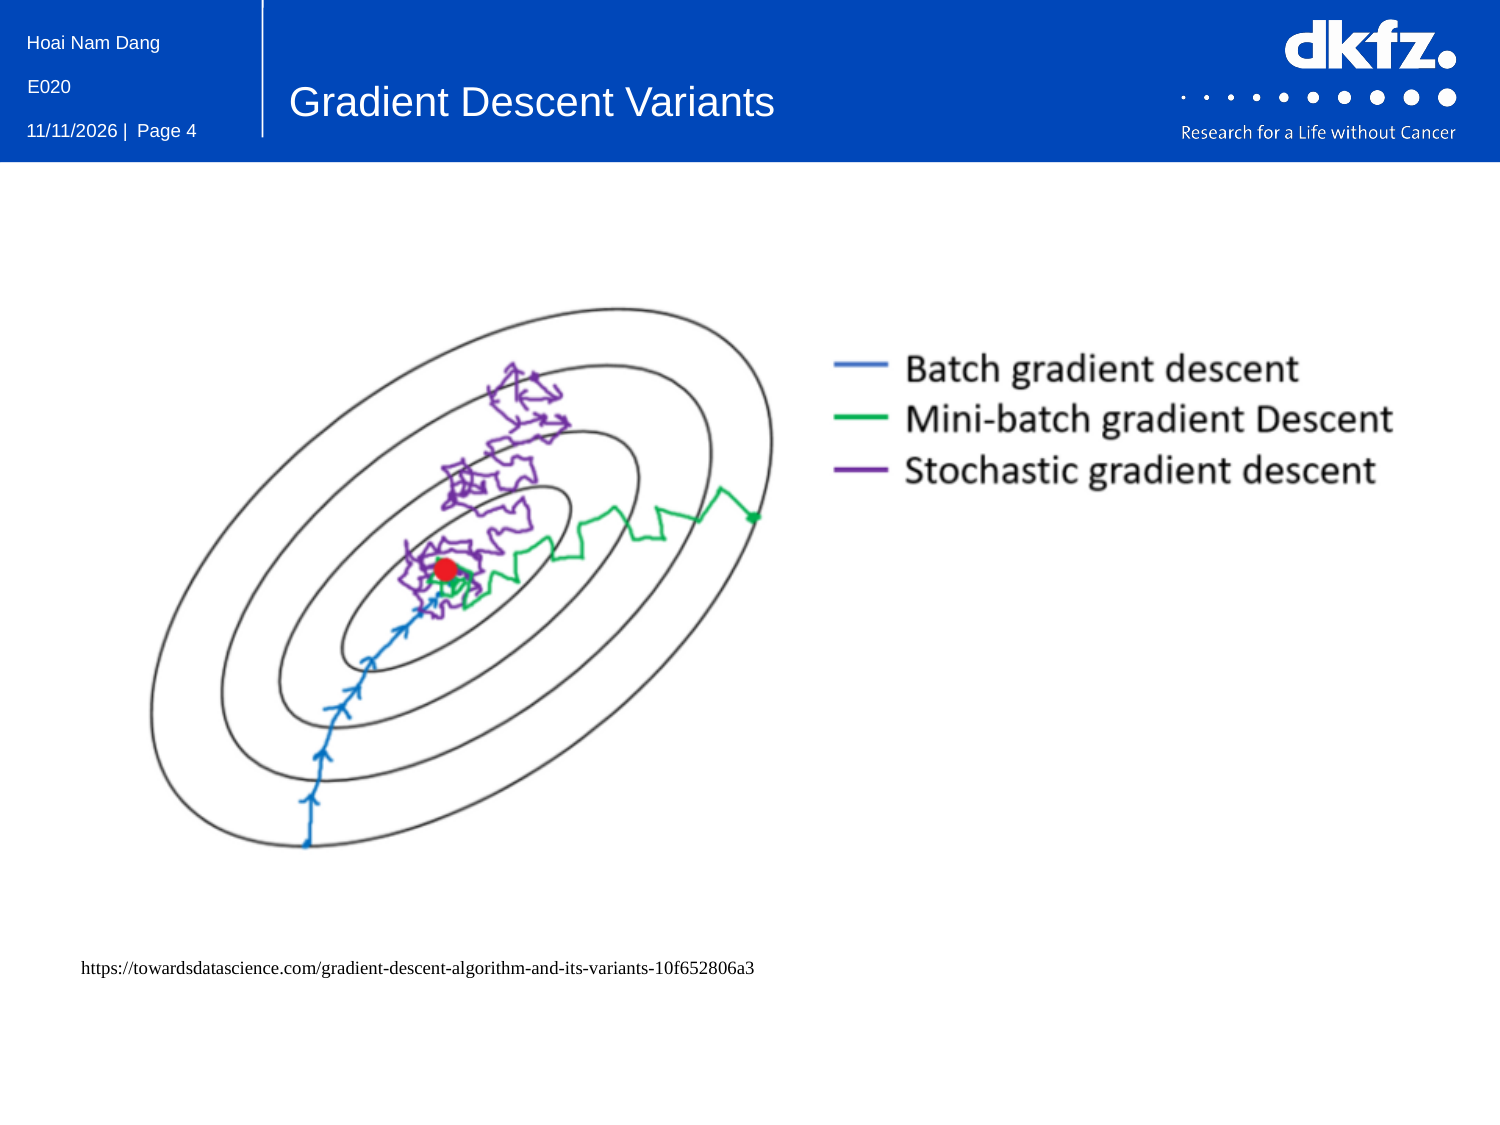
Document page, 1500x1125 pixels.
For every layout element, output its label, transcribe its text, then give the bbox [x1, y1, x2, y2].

text_box [90, 29, 1410, 171]
picture [66, 223, 1434, 901]
text_box https://towardsdatascience.com/gradient-descent-algorithm-and-its-variants-10f652806a3 [66, 948, 817, 986]
picture [1181, 19, 1470, 170]
